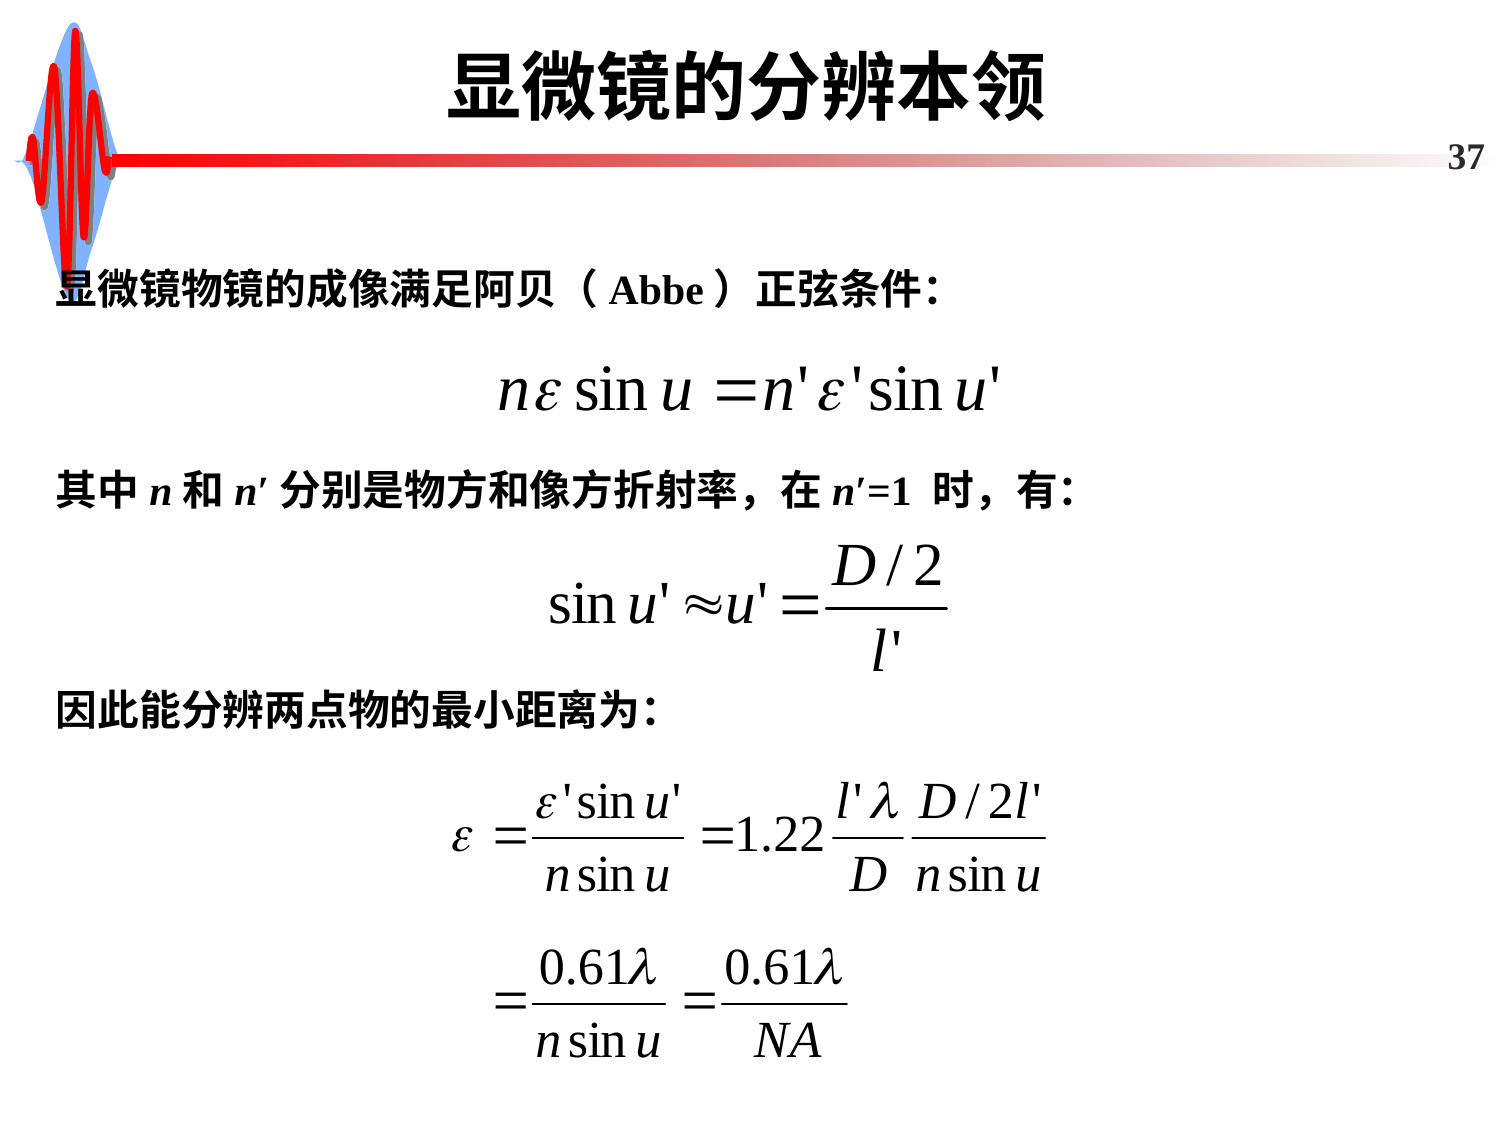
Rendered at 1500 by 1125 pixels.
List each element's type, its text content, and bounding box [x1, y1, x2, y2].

slide_number 37 [1370, 137, 1500, 173]
text_box 显微镜物镜的成像满足阿贝（Abbe）正弦条件： [41, 255, 1459, 321]
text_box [487, 349, 1013, 428]
text_box 因此能分辨两点物的最小距离为： [41, 676, 1459, 742]
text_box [540, 526, 960, 686]
title 显微镜的分辨本领 [159, 19, 1334, 137]
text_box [443, 765, 1057, 1071]
text_box 其中n和n′分别是物方和像方折射率，在n′=1 时，有： [41, 456, 1459, 521]
